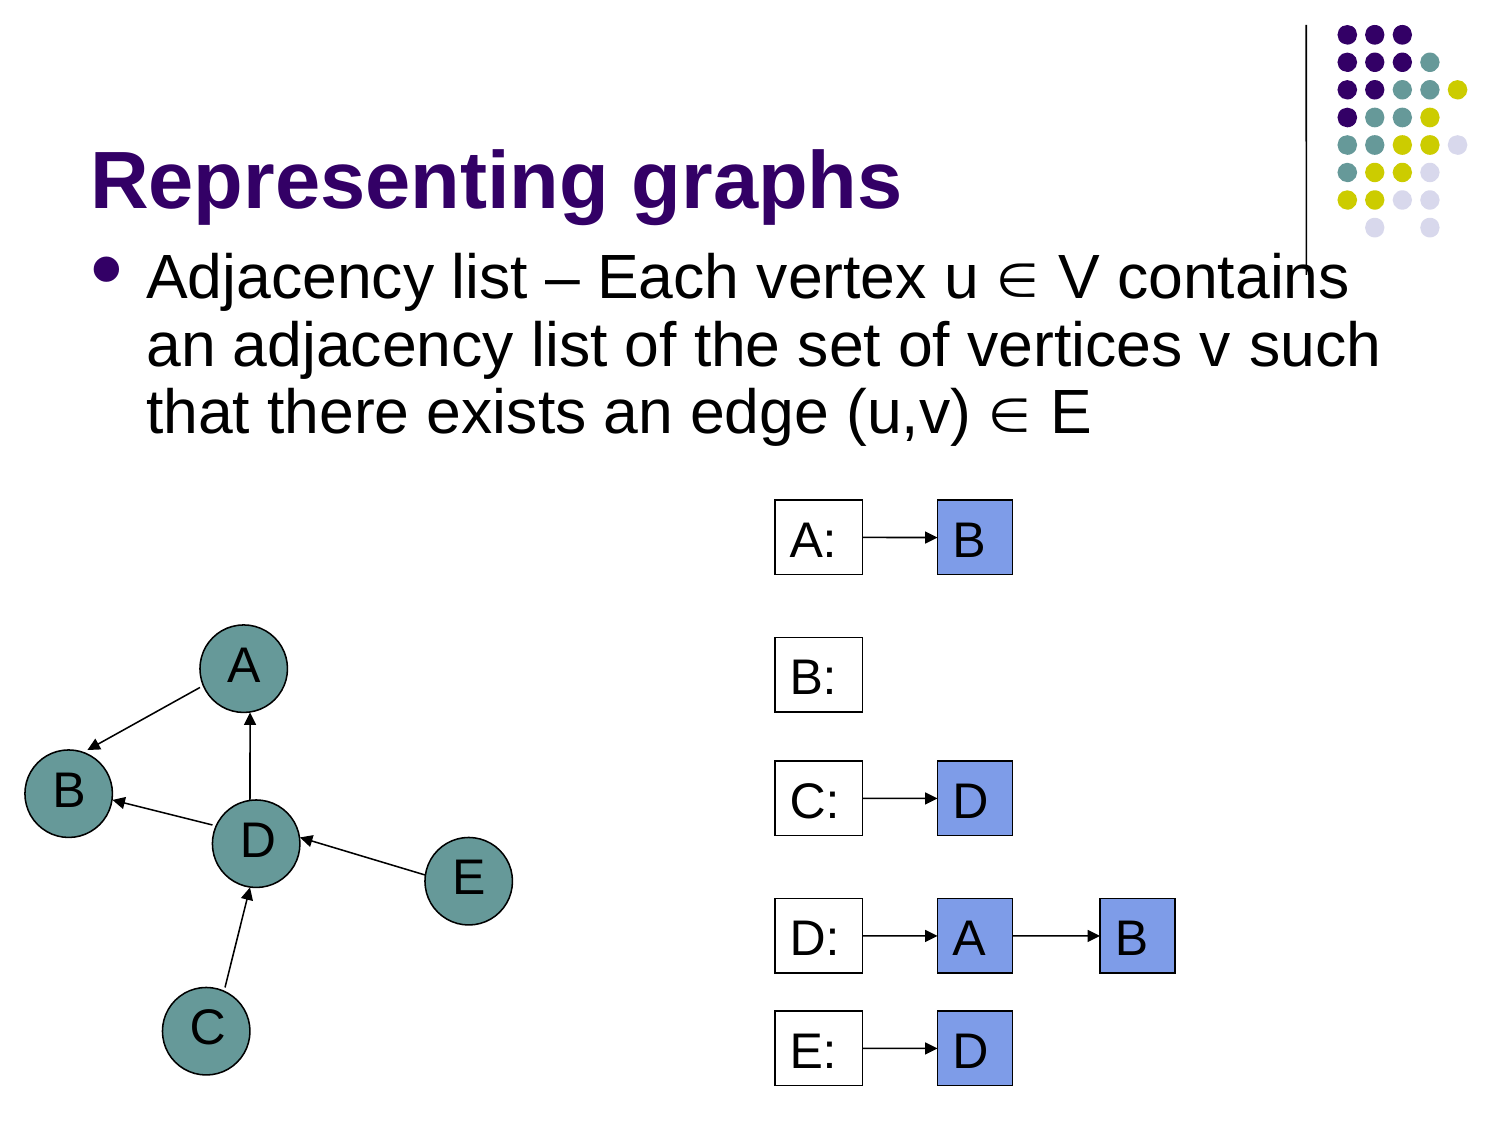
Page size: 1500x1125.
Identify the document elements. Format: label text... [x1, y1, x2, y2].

text_box [88, 690, 194, 748]
text_box C: [774, 760, 863, 836]
text_box A [937, 898, 1013, 974]
text_box D [937, 1010, 1013, 1086]
text_box [862, 929, 938, 943]
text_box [24, 749, 113, 838]
text_box [116, 796, 207, 824]
text_box [225, 897, 253, 985]
text_box A: [774, 499, 863, 575]
text_box [1012, 929, 1100, 943]
text_box B [1099, 898, 1175, 974]
text_box D [937, 760, 1013, 836]
text_box [862, 792, 938, 805]
text_box [304, 835, 419, 874]
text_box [162, 987, 251, 1076]
text_box [862, 531, 938, 544]
text_box E: [774, 1010, 863, 1086]
list Adjacency list – Each vertex u  V contains an adjacency list of the set of vertices v such that there exists an edge (u,v)  E [74, 237, 1426, 469]
title Representing graphs [74, 19, 1313, 233]
text_box D: [774, 898, 863, 974]
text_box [424, 837, 513, 926]
text_box B: [774, 637, 863, 713]
text_box B [937, 499, 1013, 575]
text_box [212, 799, 301, 888]
text_box [862, 1042, 938, 1055]
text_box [199, 624, 288, 713]
text_box [243, 722, 257, 798]
